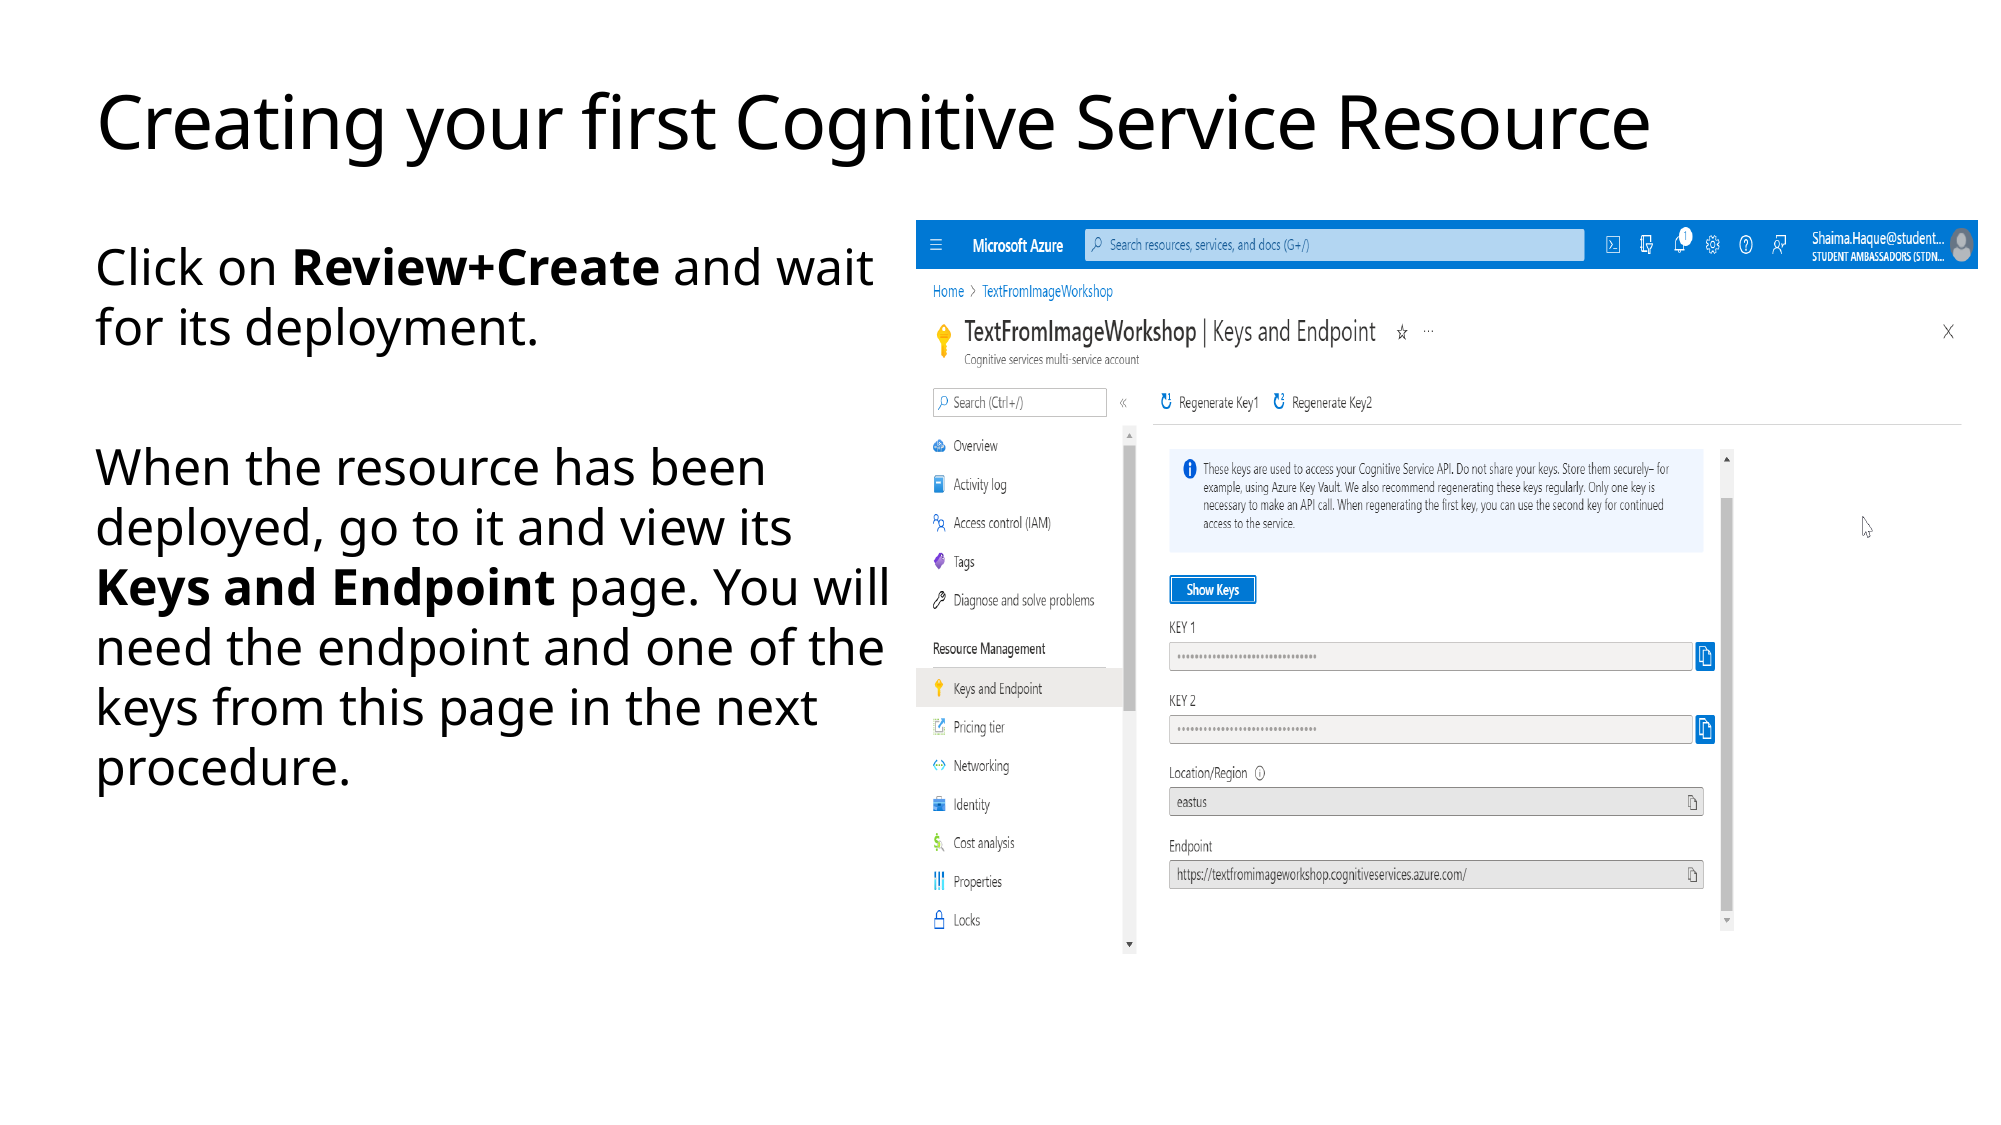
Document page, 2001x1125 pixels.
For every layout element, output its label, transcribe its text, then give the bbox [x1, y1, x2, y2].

picture [916, 220, 1979, 954]
title Creating your first Cognitive Service Resource [96, 75, 1904, 166]
list Click on Review+Create and wait for its deployment. When the resource has been deployed, go to it and view its Keys and Endpoint page. You will need the endpoint and one of the keys from this page in the next procedure. [95, 235, 916, 1029]
